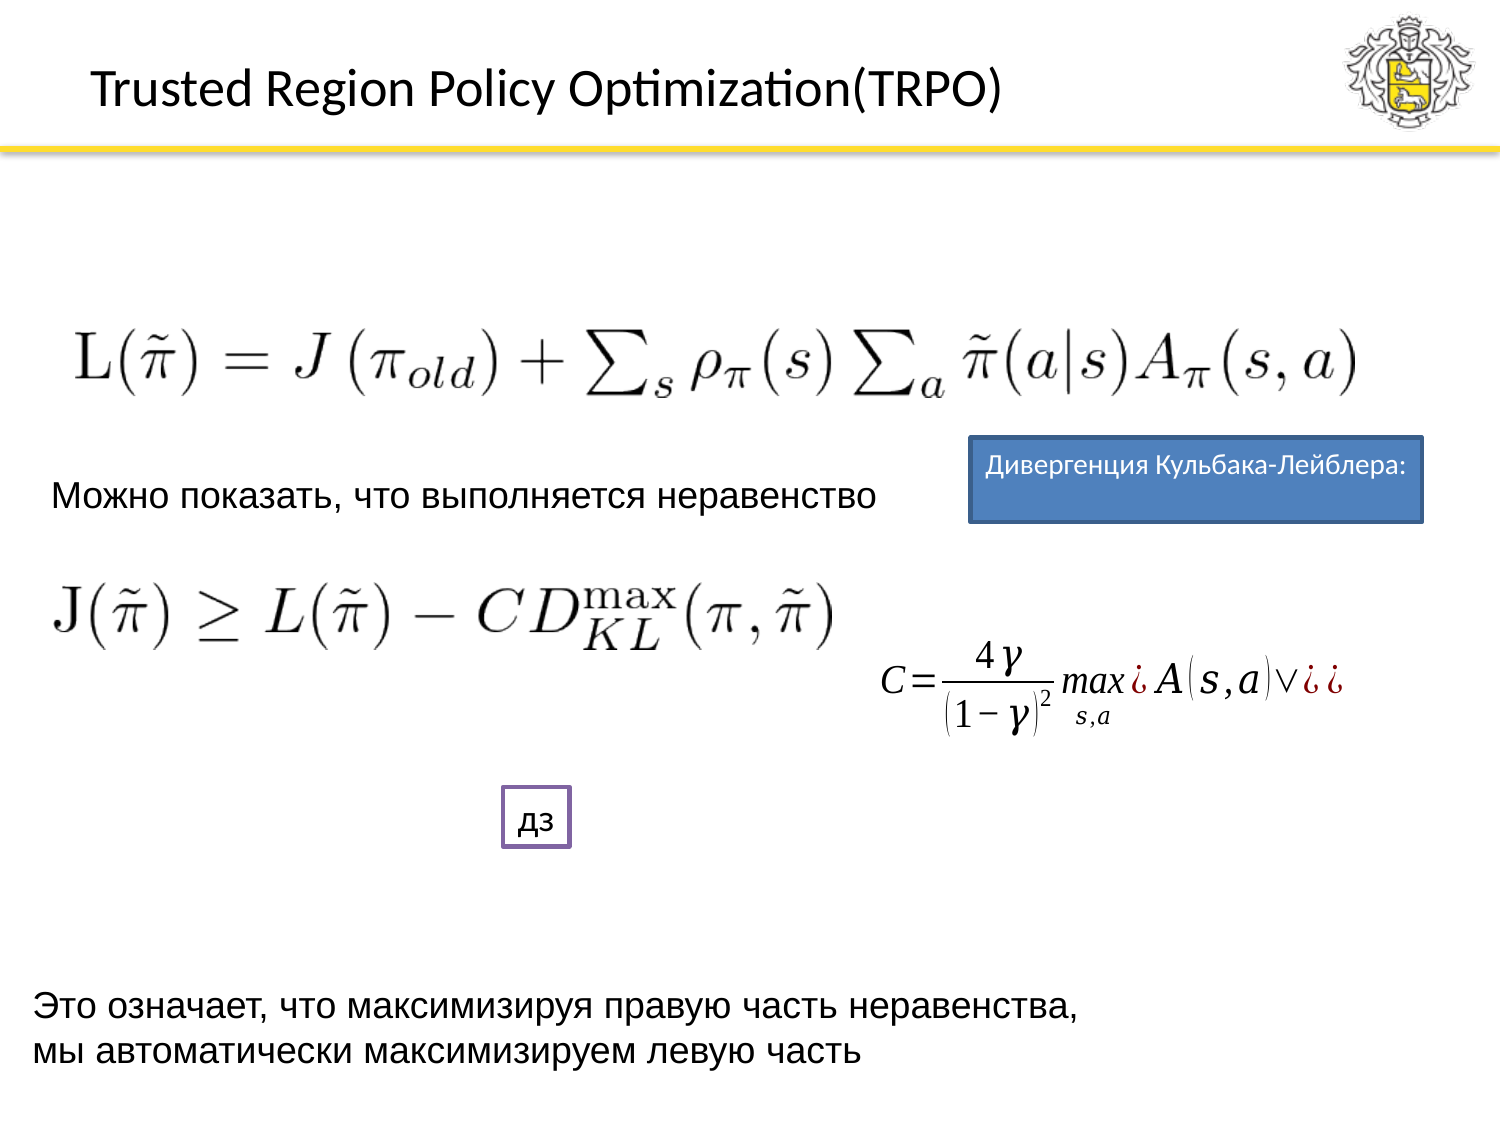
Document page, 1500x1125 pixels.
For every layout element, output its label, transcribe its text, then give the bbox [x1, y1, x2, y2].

picture [52, 582, 832, 651]
text_box Можно показать, что выполняется неравенство [36, 463, 893, 523]
title Trusted Region Policy Optimization(TRPO) [75, 50, 1425, 119]
text_box Это означает, что максимизируя правую часть неравенства, мы автоматически максимизируем левую часть [17, 974, 1117, 1079]
picture [74, 328, 1355, 398]
text_box дз [501, 785, 572, 849]
